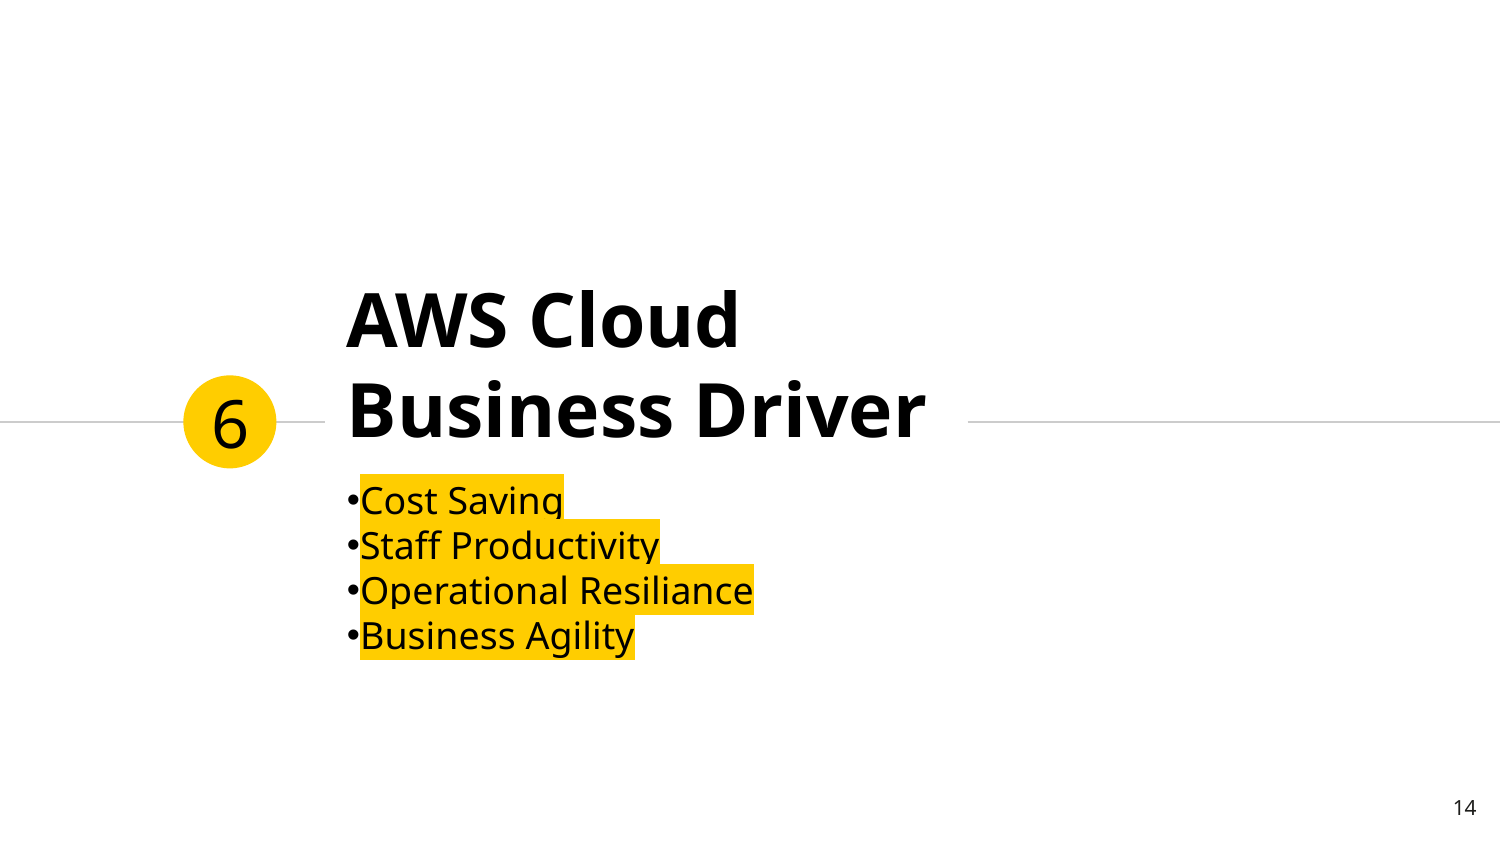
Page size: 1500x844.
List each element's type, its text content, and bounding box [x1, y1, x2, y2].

title AWS Cloud Business Driver [331, 277, 954, 461]
slide_number 14 [1401, 779, 1492, 844]
subtitle Cost Saving Staff Productivity Operational Resiliance Business Agility [331, 461, 1249, 591]
text_box 6 [186, 375, 276, 468]
